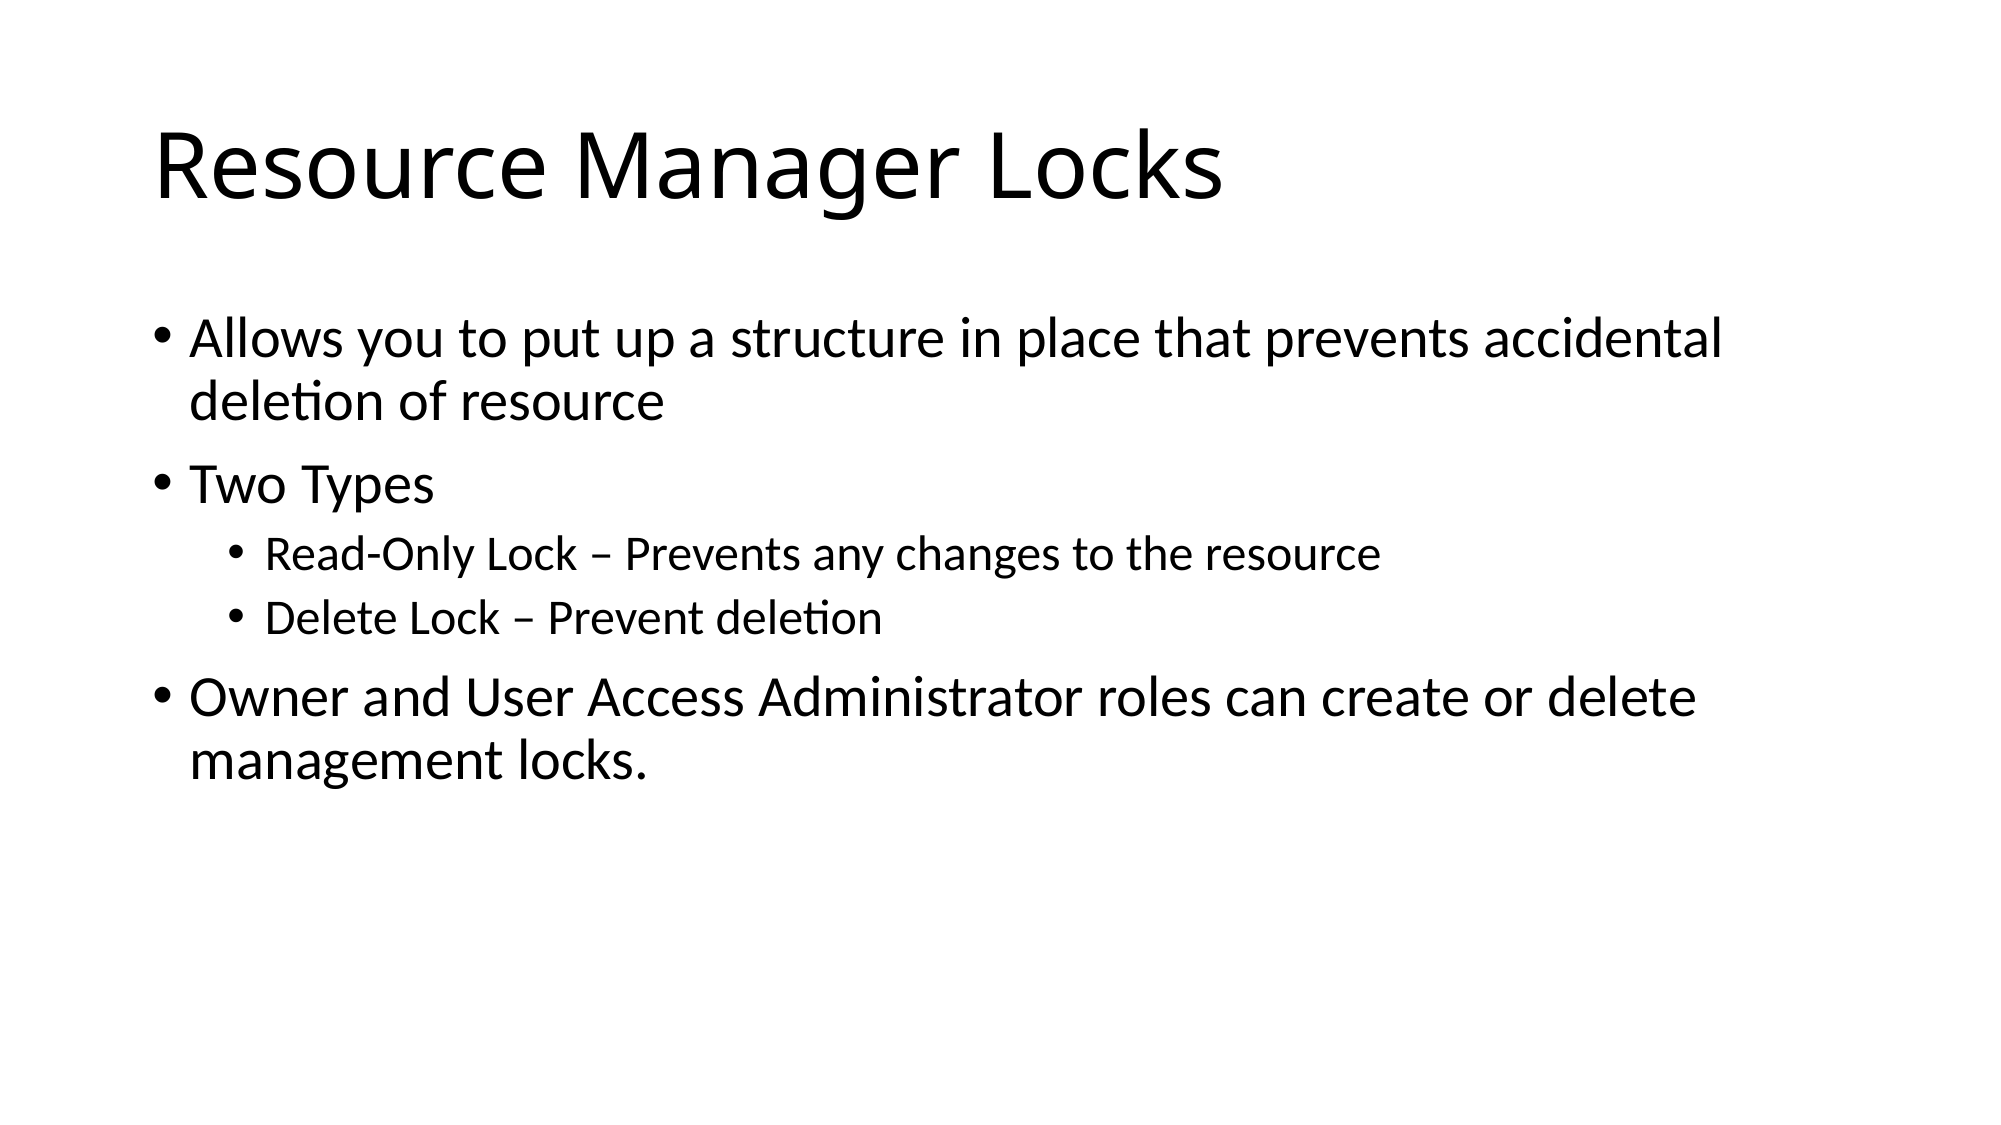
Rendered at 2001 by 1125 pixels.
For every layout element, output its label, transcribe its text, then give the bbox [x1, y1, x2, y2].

title Resource Manager Locks [137, 59, 1863, 278]
list Allows you to put up a structure in place that prevents accidental deletion of resource Two Types Read-Only Lock – Prevents any changes to the resource Delete Lock – Prevent deletion Owner and User Access Administrator roles can create or delete management locks. [137, 299, 1863, 1014]
